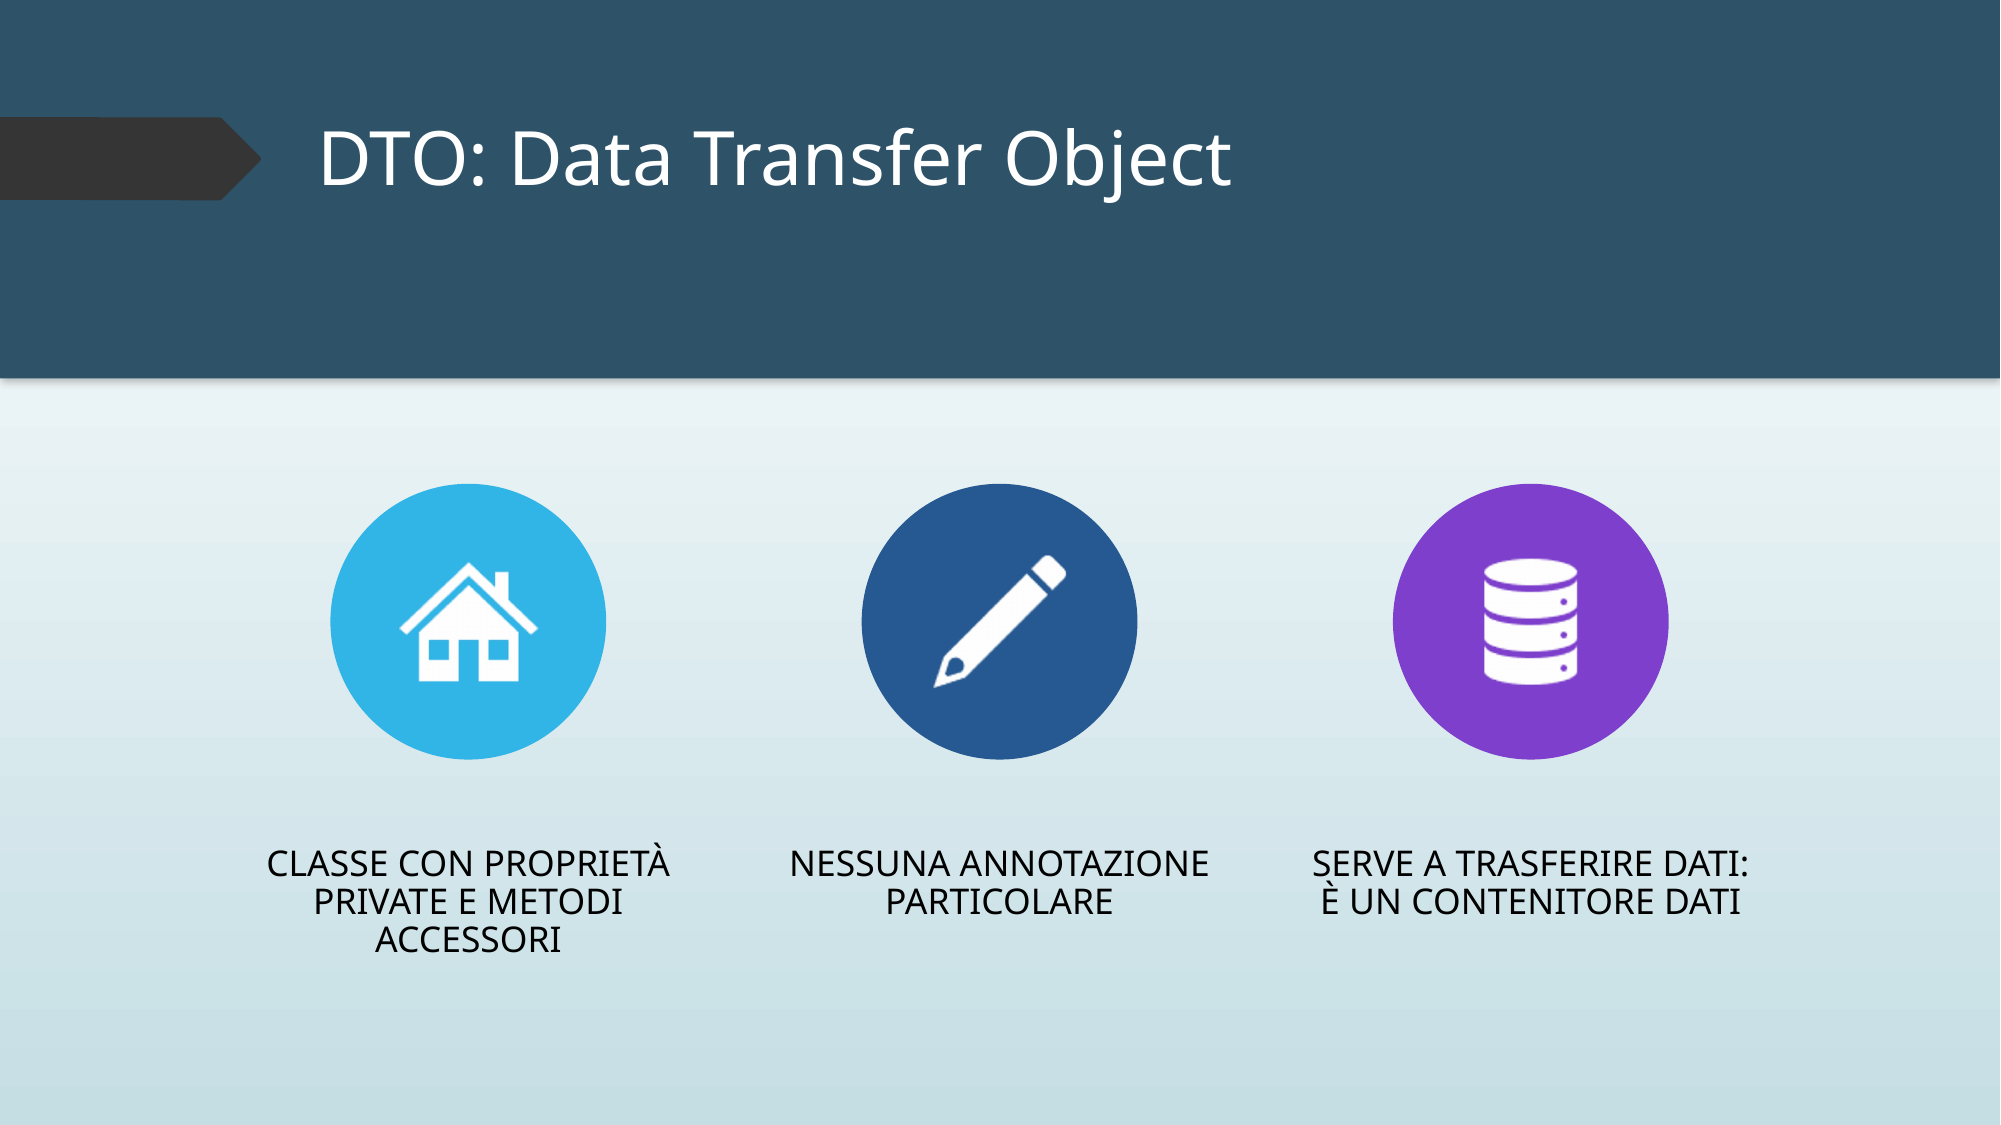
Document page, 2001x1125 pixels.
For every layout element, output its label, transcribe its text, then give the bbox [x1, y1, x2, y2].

title DTO: Data Transfer Object [302, 102, 1842, 313]
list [157, 480, 1842, 967]
text_box [0, 0, 2000, 379]
text_box [0, 117, 262, 201]
text_box [0, 390, 2000, 1125]
